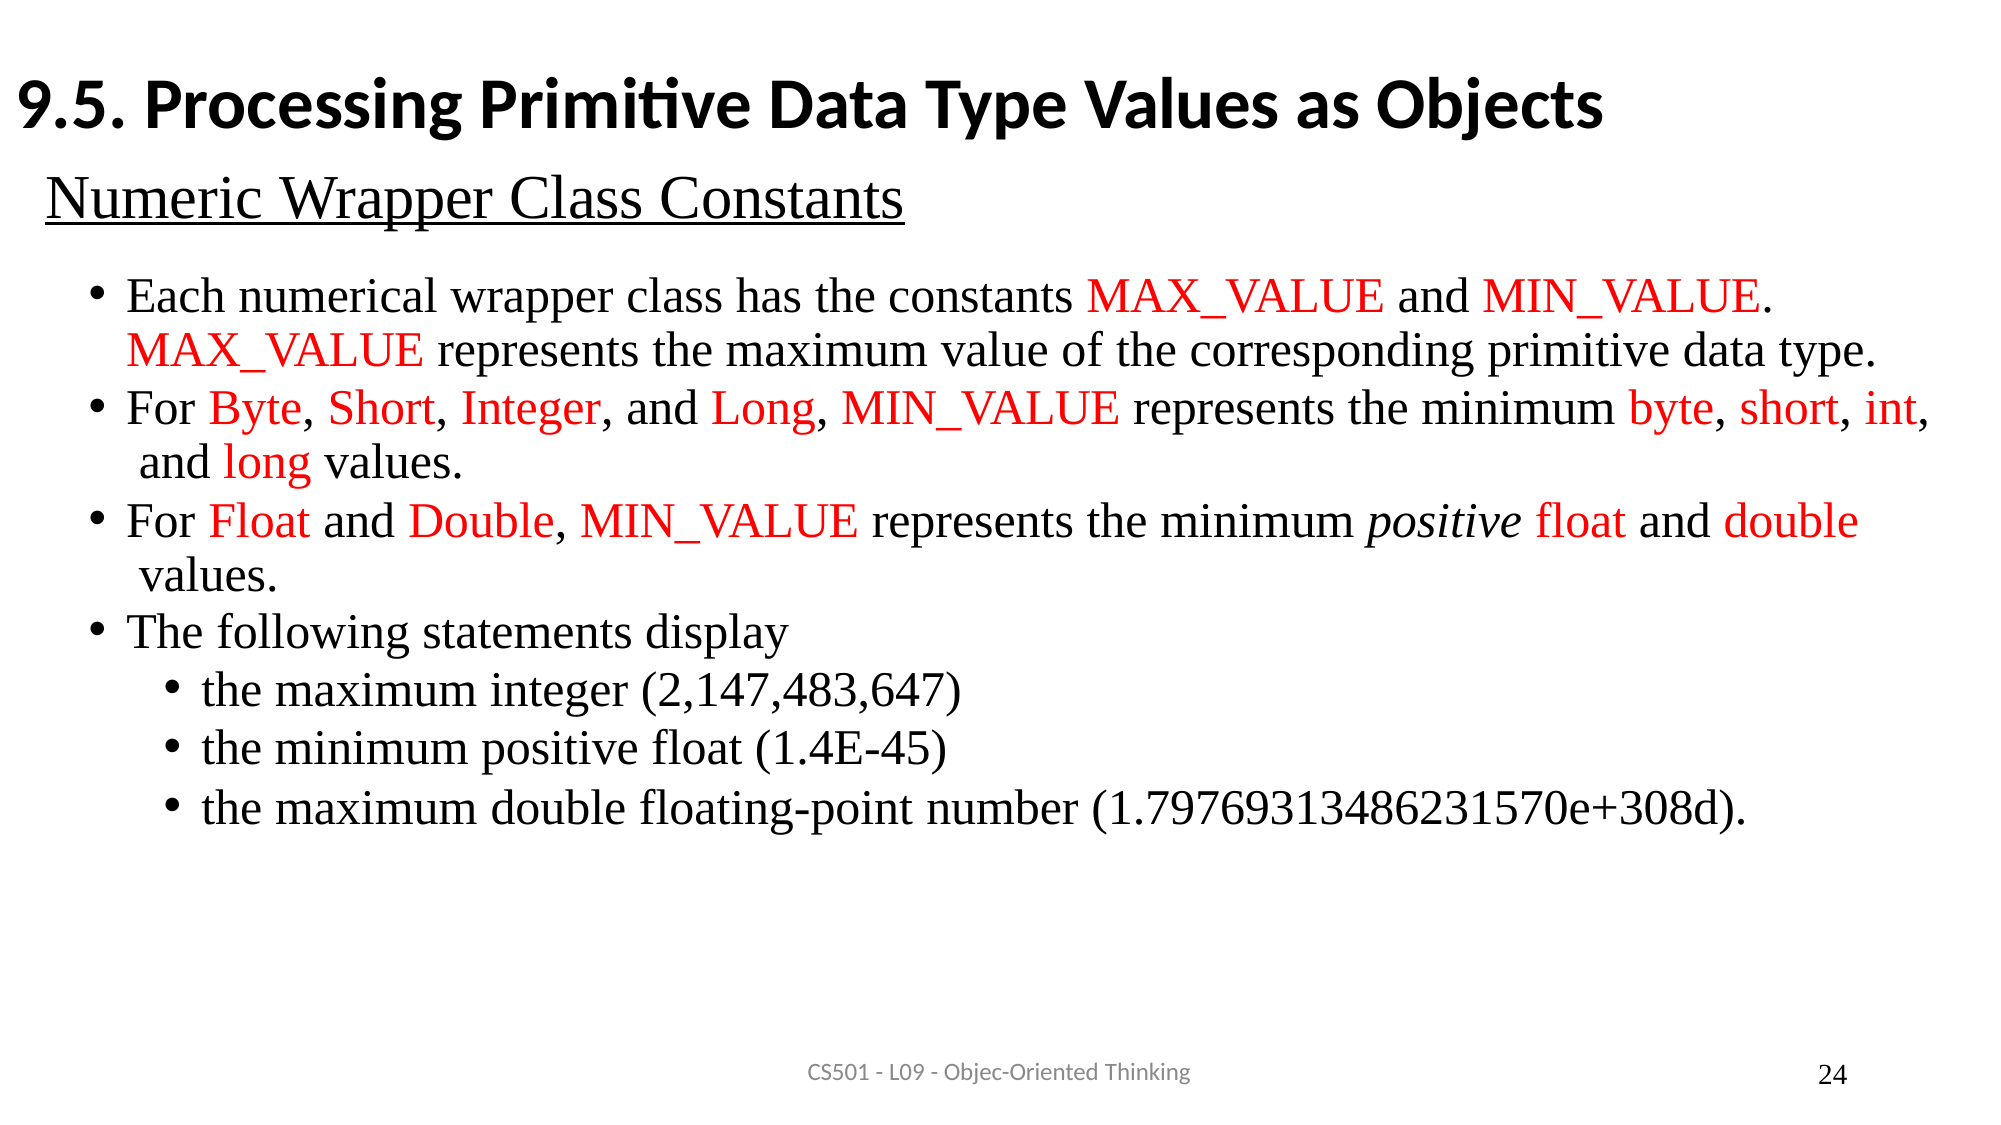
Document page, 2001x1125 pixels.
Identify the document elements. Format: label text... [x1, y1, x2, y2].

text_box Numeric Wrapper Class Constants Each numerical wrapper class has the constants MAX_VALUE and MIN_VALUE. MAX_VALUE represents the maximum value of the corresponding primitive data type. For Byte, Short, Integer, and Long, MIN_VALUE represents the minimum byte, short, int, and long values. For Float and Double, MIN_VALUE represents the minimum positive float and double values. The following statements display the maximum integer (2,147,483,647) the minimum positive float (1.4E-45) the maximum double floating-point number (1.79769313486231570e+308d). [42, 115, 1937, 835]
footer CS501 - L09 - Objec-Oriented Thinking [805, 1054, 1195, 1125]
title 9.5. Processing Primitive Data Type Values as Objects [12, 53, 1618, 244]
slide_number 24 [1811, 1056, 1856, 1125]
